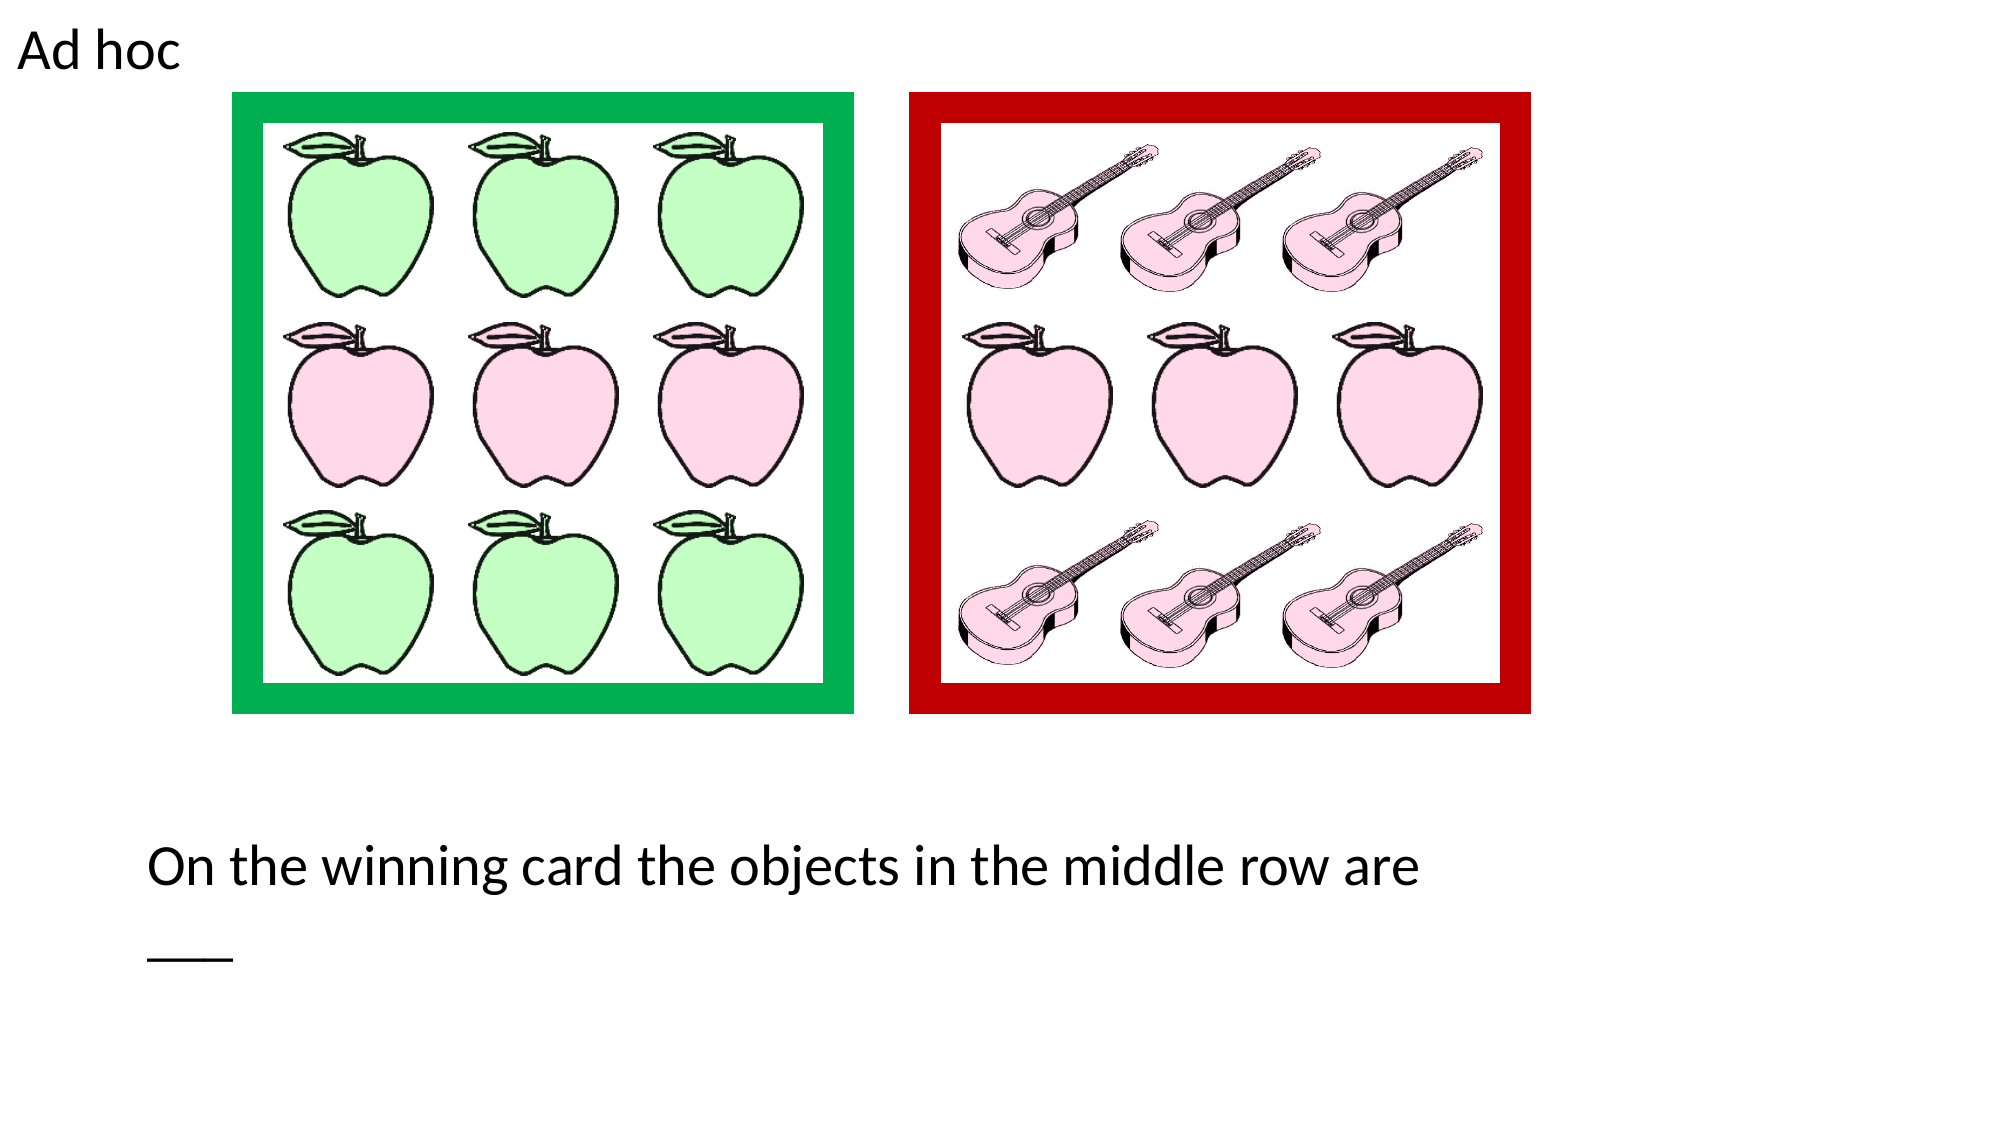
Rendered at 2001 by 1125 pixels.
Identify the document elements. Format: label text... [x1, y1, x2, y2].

picture [468, 322, 619, 488]
picture [962, 322, 1113, 488]
text_box On the winning card the objects in the middle row are ___ [132, 819, 1483, 975]
picture [653, 132, 804, 298]
picture [1332, 322, 1483, 488]
picture [958, 520, 1483, 668]
picture [1147, 322, 1298, 488]
picture [283, 510, 434, 676]
text_box [924, 107, 1517, 699]
picture [468, 510, 619, 676]
picture [653, 510, 804, 676]
text_box [247, 107, 839, 699]
picture [283, 132, 434, 298]
picture [958, 144, 1483, 292]
text_box Ad hoc [3, 4, 262, 89]
picture [653, 322, 804, 488]
picture [283, 322, 434, 488]
picture [468, 132, 619, 298]
